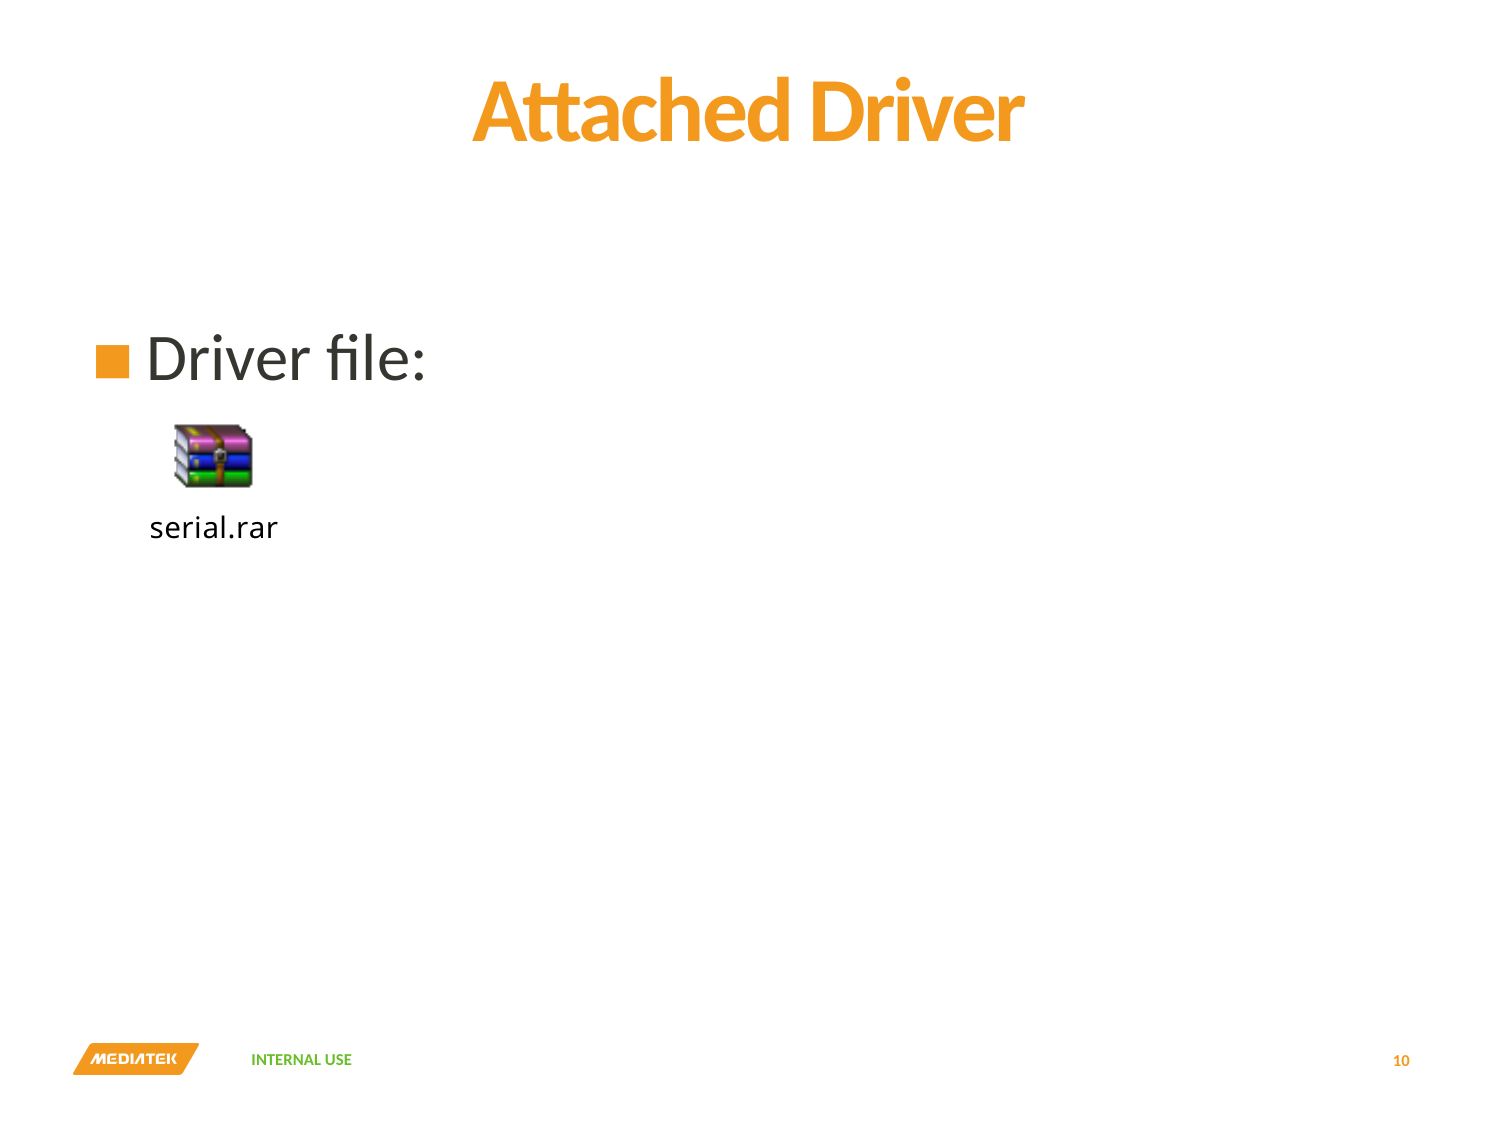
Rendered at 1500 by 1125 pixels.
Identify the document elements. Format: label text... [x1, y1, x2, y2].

slide_number 10 [1251, 1029, 1425, 1090]
title Attached Driver [75, 70, 1425, 280]
picture [73, 1043, 199, 1075]
list Driver file: [75, 306, 1425, 1010]
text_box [148, 419, 280, 556]
